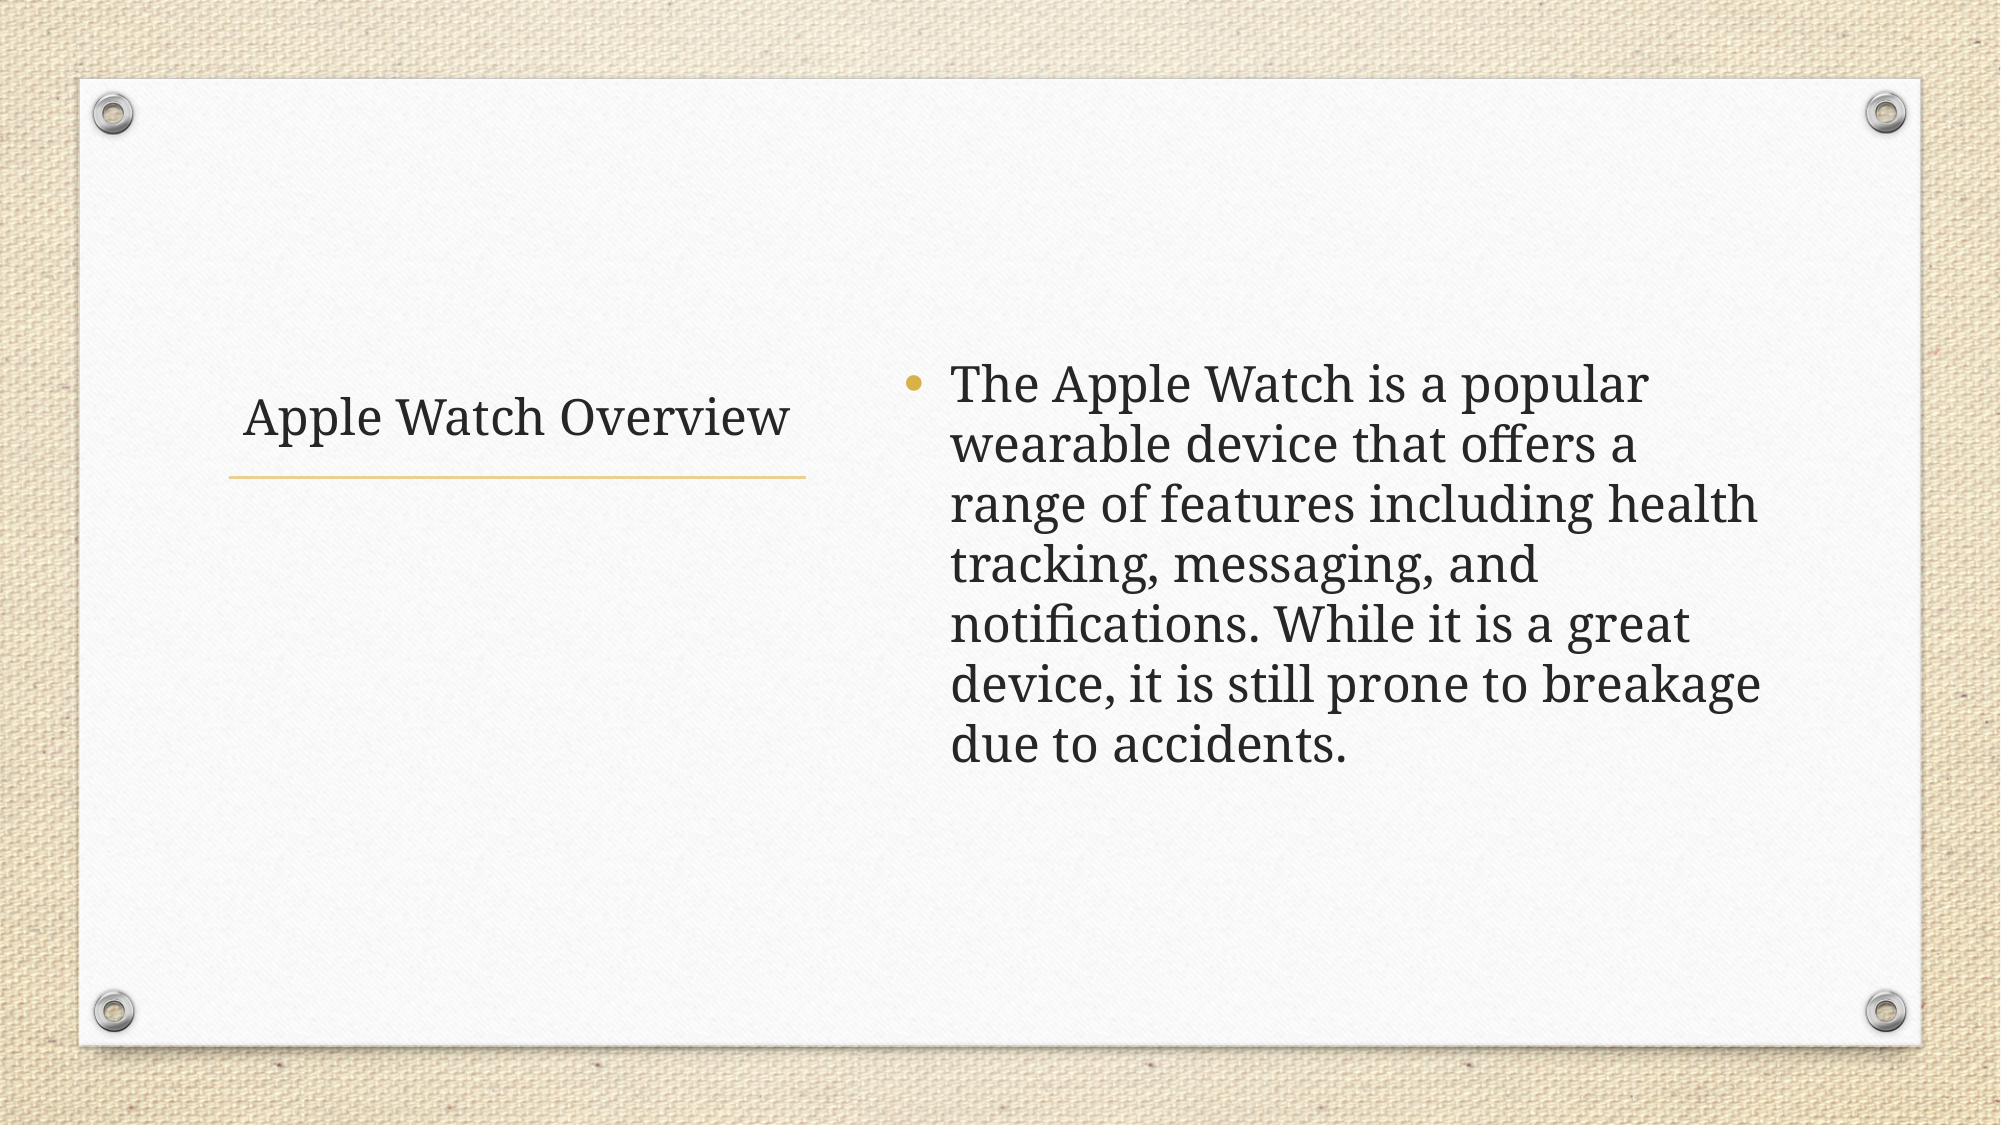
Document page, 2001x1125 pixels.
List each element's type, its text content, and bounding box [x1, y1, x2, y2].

title Apple Watch Overview [212, 227, 823, 453]
list The Apple Watch is a popular wearable device that offers a range of features including health tracking, messaging, and notifications. While it is a great device, it is still prone to breakage due to accidents. [888, 161, 1787, 964]
picture [0, 0, 2001, 1125]
